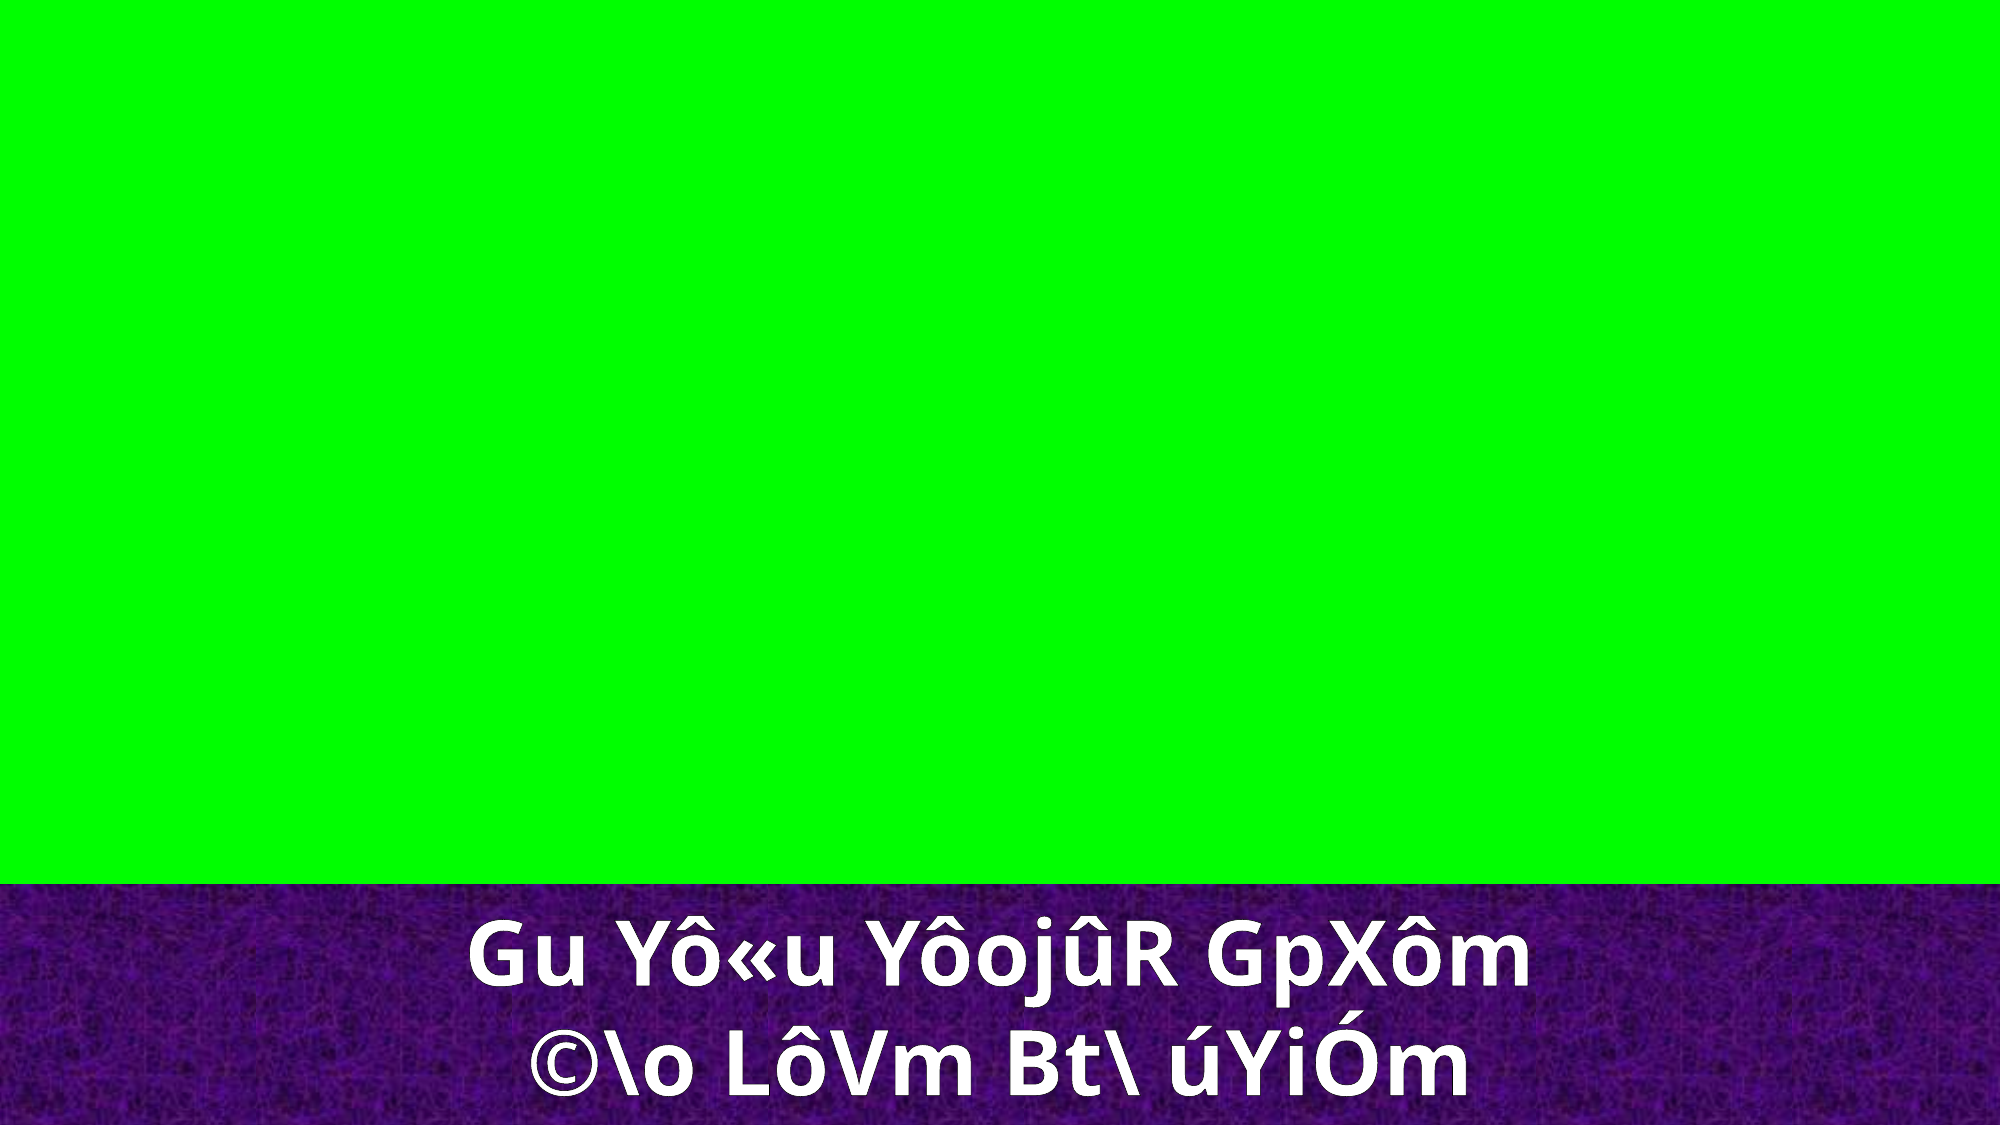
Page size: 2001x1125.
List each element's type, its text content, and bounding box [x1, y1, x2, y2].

text_box Gu Yô«u YôojûR GpXôm ©\o LôVm Bt\ úYiÓm [0, 886, 2000, 1122]
